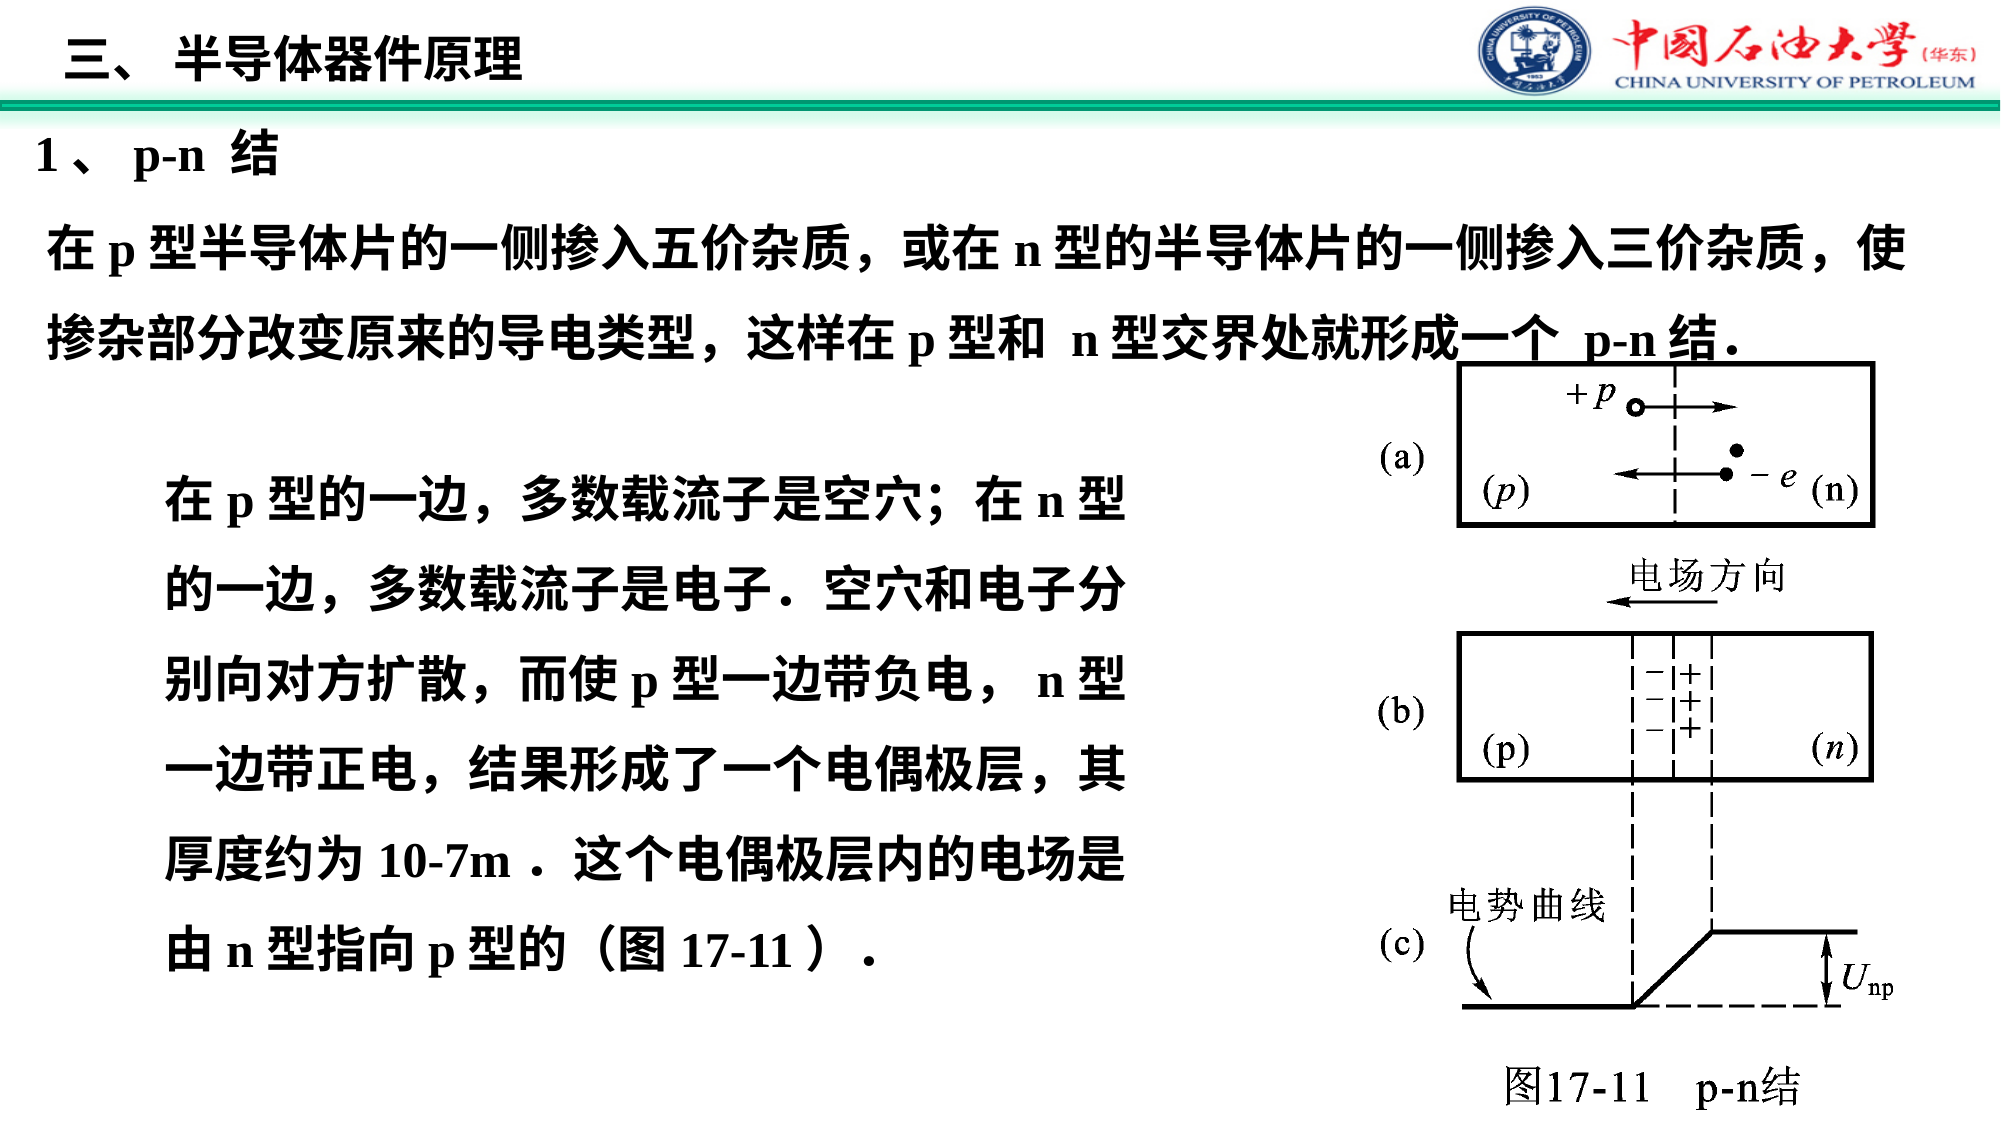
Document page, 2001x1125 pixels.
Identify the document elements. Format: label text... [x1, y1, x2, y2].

text_box 1、p-n 结 [19, 113, 362, 189]
picture [1377, 361, 1893, 1110]
text_box 在p型半导体片的一侧掺入五价杂质，或在n型的半导体片的一侧掺入三价杂质，使掺杂部分改变原来的导电类型，这样在p型和 n型交界处就形成一个 p-n结． [31, 178, 1922, 374]
text_box 三、 半导体器件原理 [47, 19, 539, 95]
picture [1393, 0, 2001, 90]
text_box 在p型的一边，多数载流子是空穴；在n型的一边，多数载流子是电子．空穴和电子分别向对方扩散，而使p型一边带负电，n型一边带正电，结果形成了一个电偶极层，其厚度约为10-7m．这个电偶极层内的电场是由n型指向p型的（图17-11）． [149, 429, 1142, 985]
